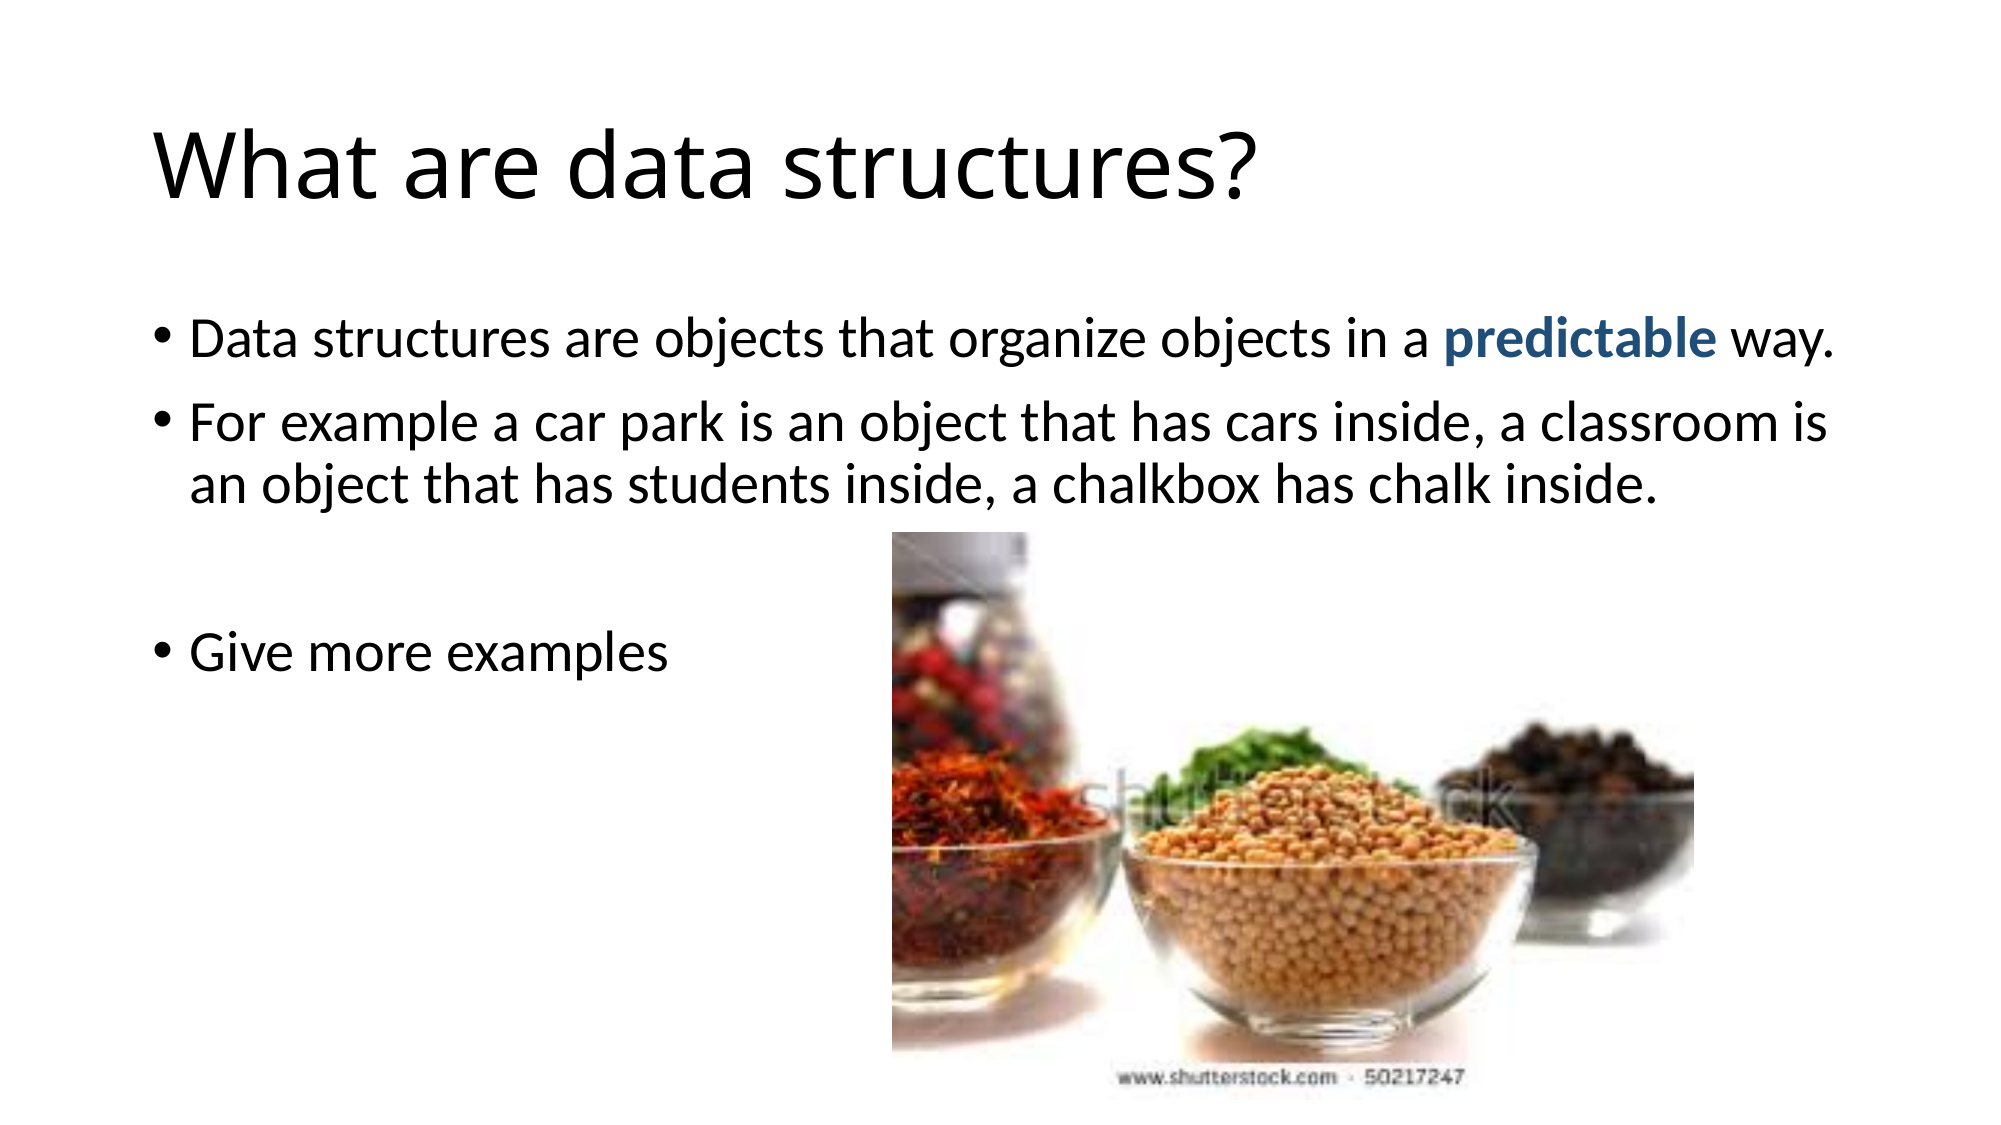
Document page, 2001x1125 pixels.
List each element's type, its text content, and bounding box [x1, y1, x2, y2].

list Data structures are objects that organize objects in a predictable way. For example a car park is an object that has cars inside, a classroom is an object that has students inside, a chalkbox has chalk inside. Give more examples [137, 299, 1863, 1014]
picture [892, 532, 1694, 1100]
title What are data structures? [137, 59, 1863, 278]
